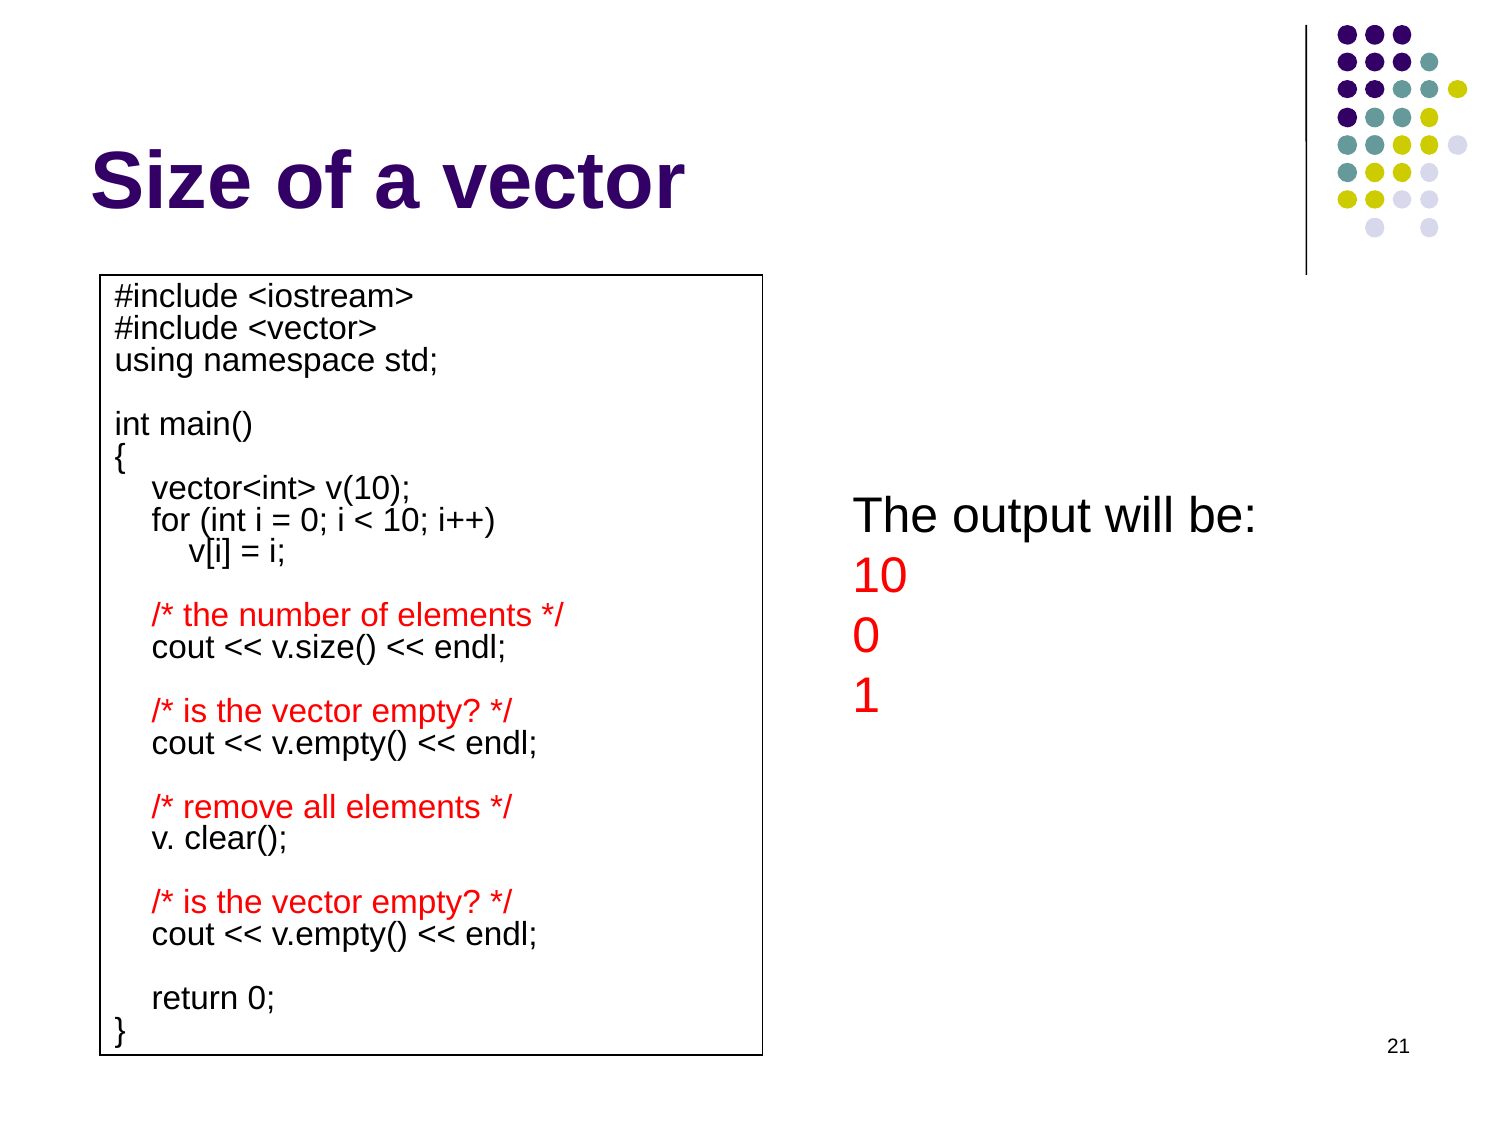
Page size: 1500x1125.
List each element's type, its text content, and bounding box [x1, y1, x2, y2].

slide_number 21 [1074, 1024, 1426, 1101]
title Size of a vector [75, 20, 1313, 233]
text_box The output will be: 10 0 1 [837, 474, 1375, 730]
text_box #include <iostream> #include <vector> using namespace std; int main() { vector<int> v(10); for (int i = 0; i < 10; i++) v[i] = i; /* the number of elements */ cout << v.size() << endl; /* is the vector empty? */ cout << v.empty() << endl; /* remove all elements */ v. clear(); /* is the vector empty? */ cout << v.empty() << endl; return 0; } [99, 274, 763, 1056]
